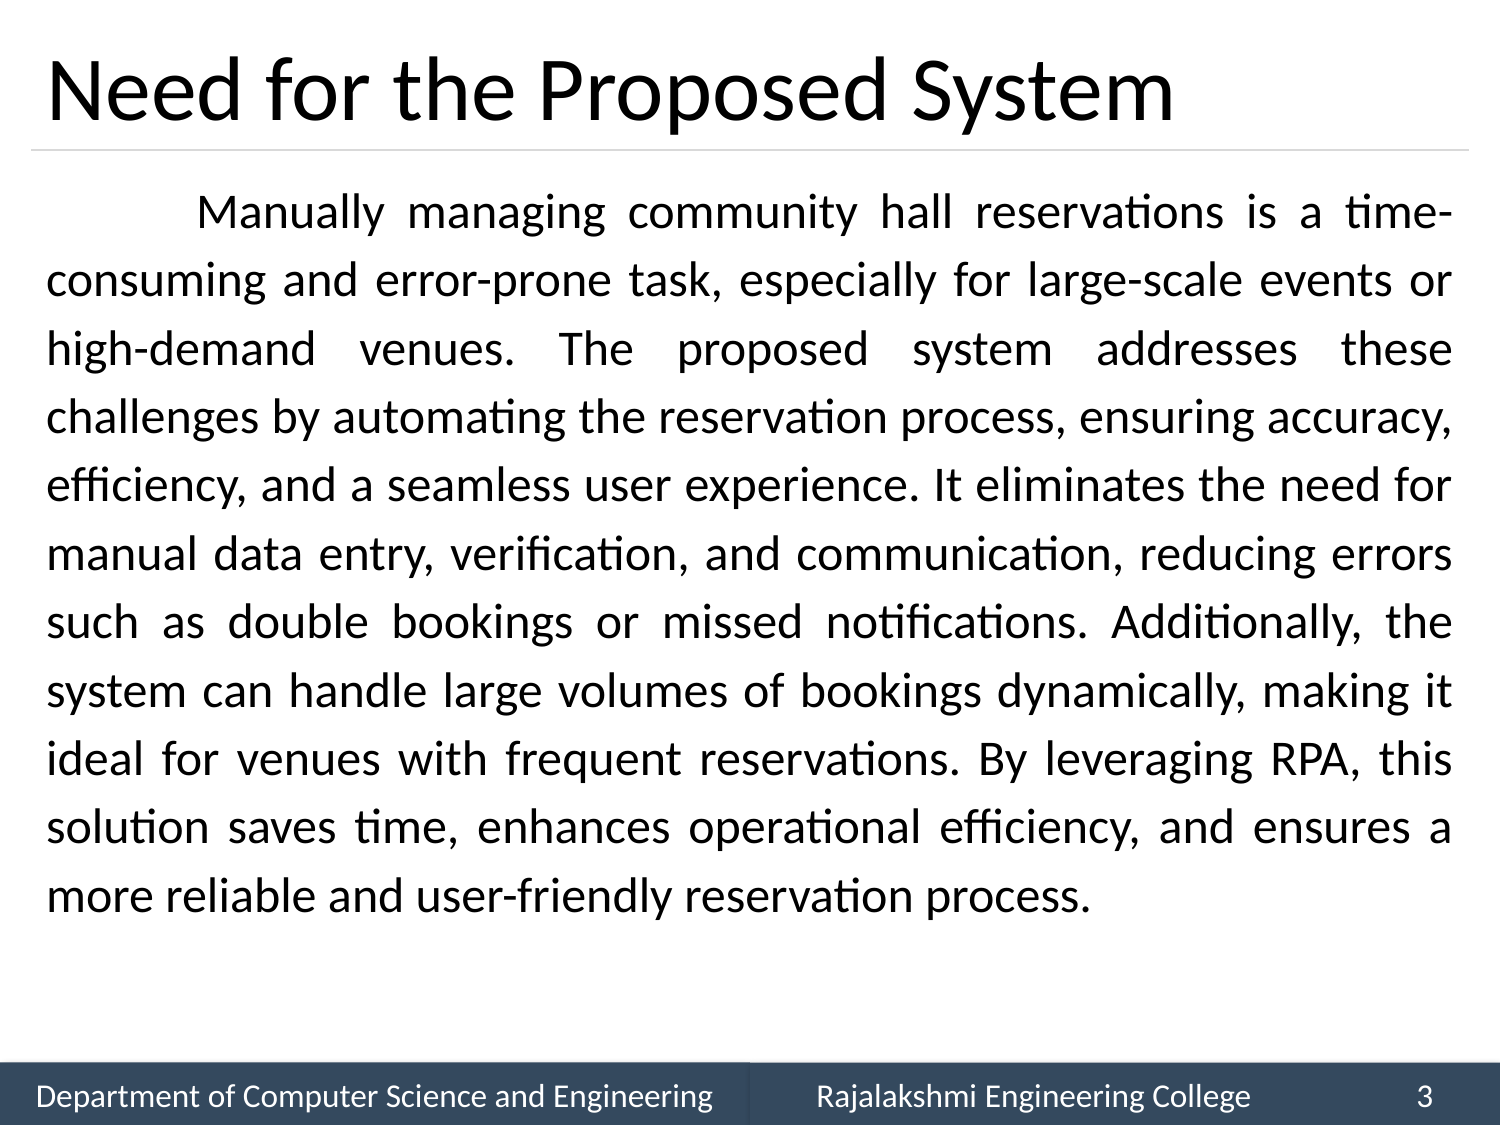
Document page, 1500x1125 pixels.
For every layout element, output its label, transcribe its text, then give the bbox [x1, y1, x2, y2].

title Need for the Proposed System [31, 17, 1469, 150]
list Manually managing community hall reservations is a time-consuming and error-prone task, especially for large-scale events or high-demand venues. The proposed system addresses these challenges by automating the reservation process, ensuring accuracy, efficiency, and a seamless user experience. It eliminates the need for manual data entry, verification, and communication, reducing errors such as double bookings or missed notifications. Additionally, the system can handle large volumes of bookings dynamically, making it ideal for venues with frequent reservations. By leveraging RPA, this solution saves time, enhances operational efficiency, and ensures a more reliable and user-friendly reservation process. [31, 162, 1469, 1038]
